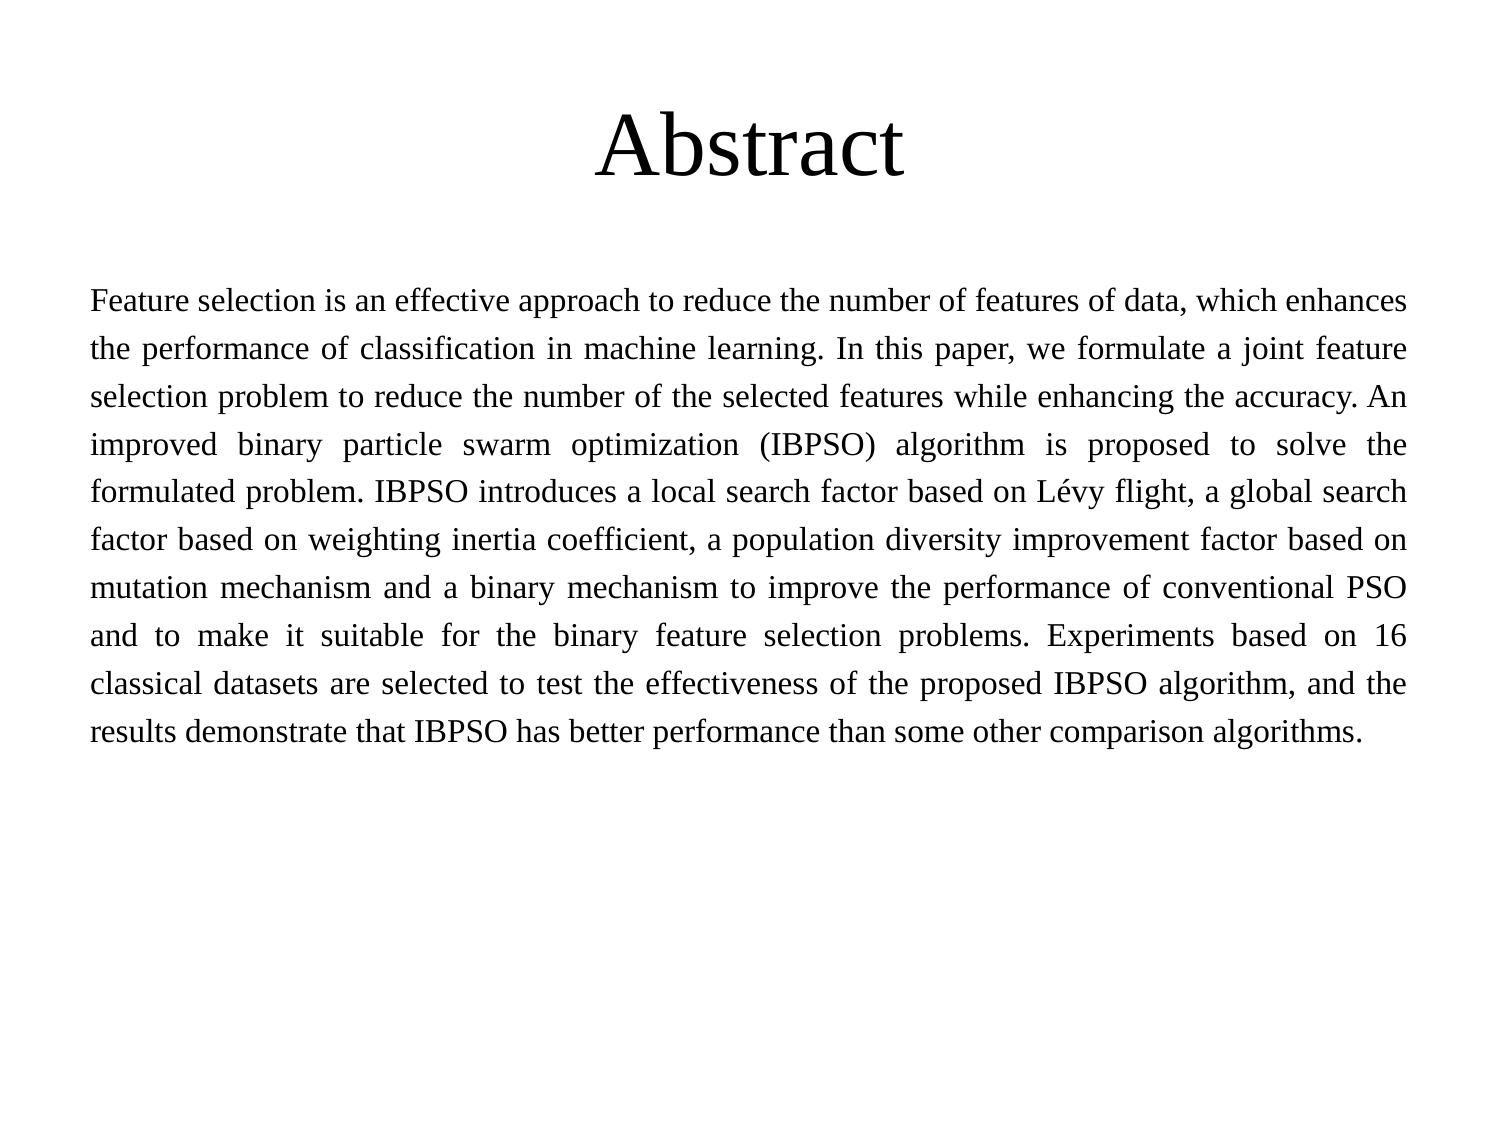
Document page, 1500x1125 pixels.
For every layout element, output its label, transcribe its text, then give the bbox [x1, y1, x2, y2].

list Feature selection is an effective approach to reduce the number of features of data, which enhances the performance of classification in machine learning. In this paper, we formulate a joint feature selection problem to reduce the number of the selected features while enhancing the accuracy. An improved binary particle swarm optimization (IBPSO) algorithm is proposed to solve the formulated problem. IBPSO introduces a local search factor based on Lévy flight, a global search factor based on weighting inertia coefficient, a population diversity improvement factor based on mutation mechanism and a binary mechanism to improve the performance of conventional PSO and to make it suitable for the binary feature selection problems. Experiments based on 16 classical datasets are selected to test the effectiveness of the proposed IBPSO algorithm, and the results demonstrate that IBPSO has better performance than some other comparison algorithms. [75, 262, 1425, 1005]
title Abstract [75, 45, 1425, 233]
